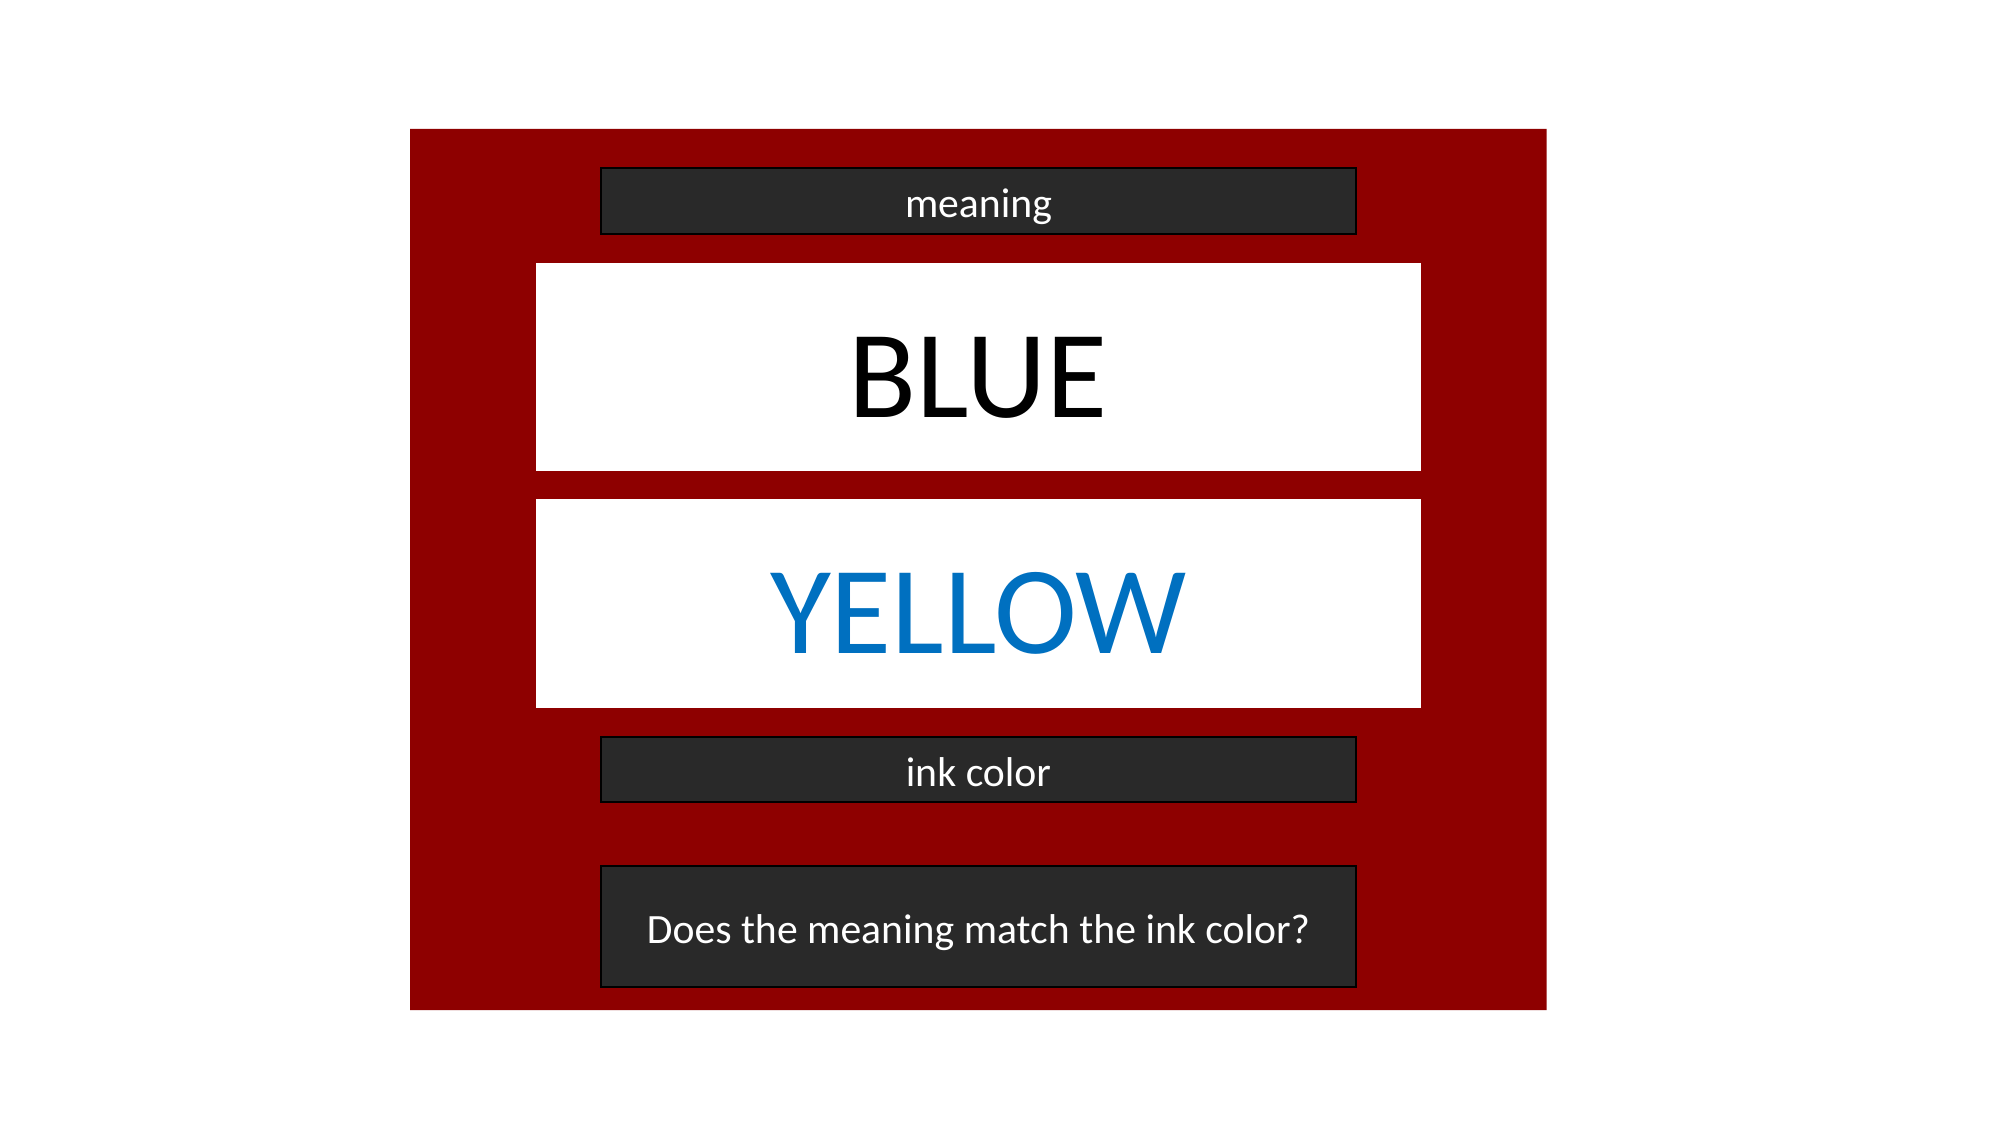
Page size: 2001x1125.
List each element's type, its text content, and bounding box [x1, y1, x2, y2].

text_box [409, 128, 1548, 1011]
text_box BLUE [536, 263, 1421, 471]
text_box YELLOW [536, 499, 1421, 708]
text_box meaning [600, 167, 1357, 235]
text_box Does the meaning match the ink color? [600, 865, 1357, 988]
text_box ink color [600, 736, 1357, 803]
